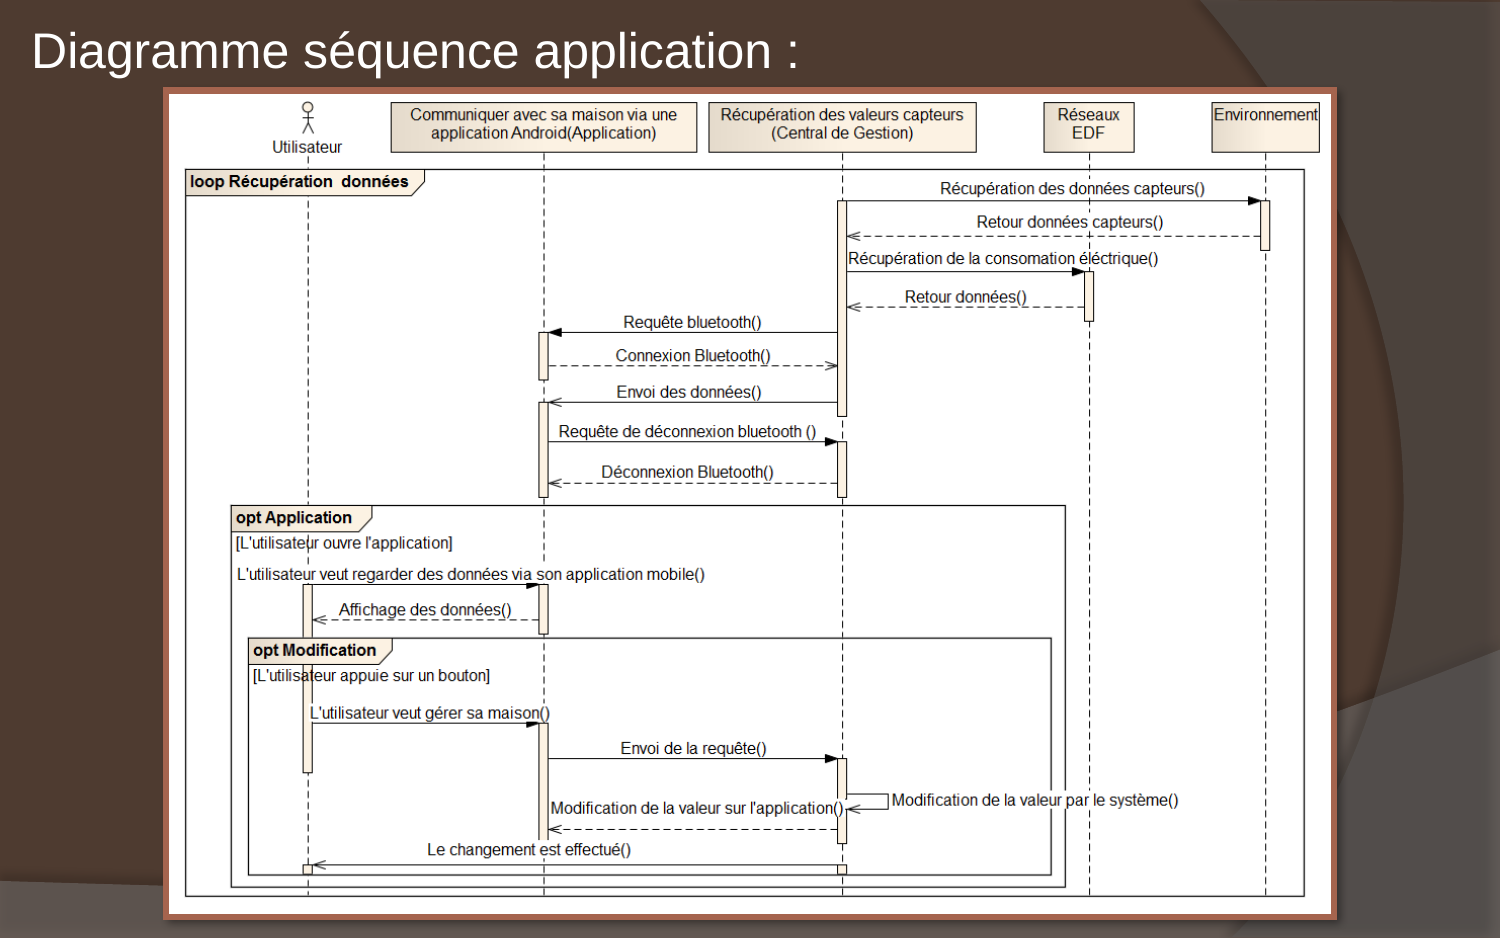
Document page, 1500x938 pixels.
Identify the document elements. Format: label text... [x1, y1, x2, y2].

picture [169, 93, 1331, 915]
text_box Diagramme séquence application : [16, 11, 830, 87]
